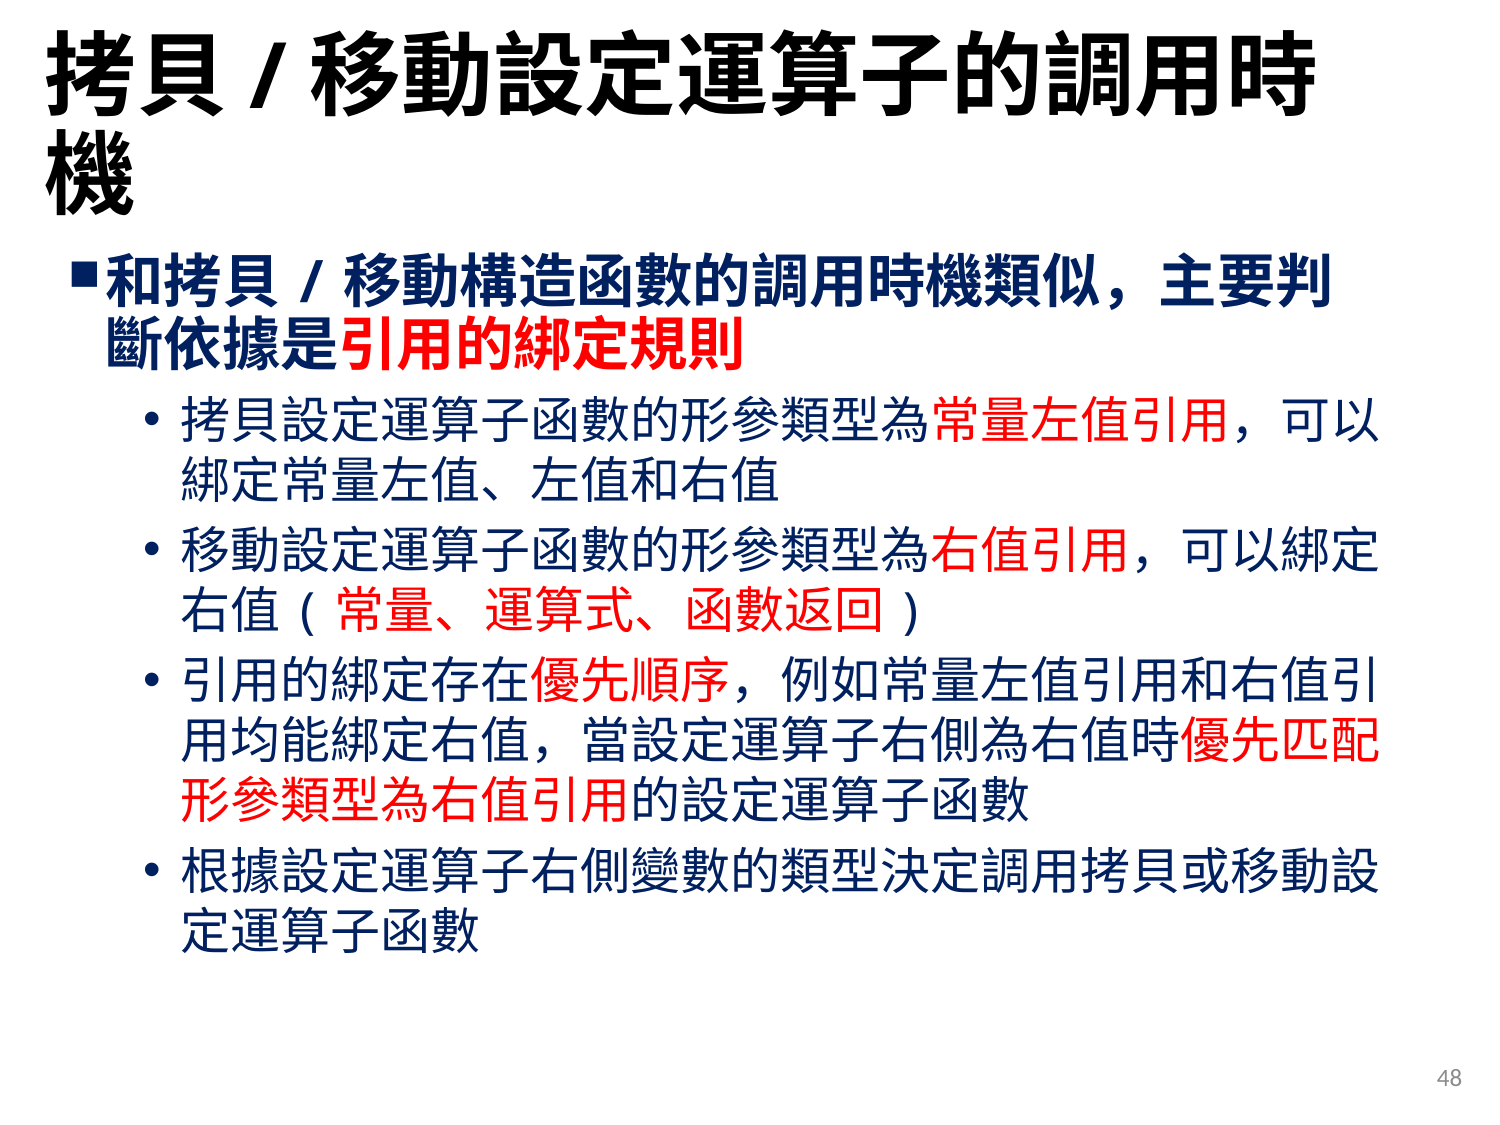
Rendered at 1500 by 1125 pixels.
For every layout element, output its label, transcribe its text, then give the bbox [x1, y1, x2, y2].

list 和拷貝/移動構造函數的調用時機類似，主要判斷依據是引用的綁定規則 拷貝設定運算子函數的形參類型為常量左值引用，可以綁定常量左值、左值和右值 移動設定運算子函數的形參類型為右值引用，可以綁定右值(常量、運算式、函數返回) 引用的綁定存在優先順序，例如常量左值引用和右值引用均能綁定右值，當設定運算子右側為右值時優先匹配形參類型為右值引用的設定運算子函數 根據設定運算子右側變數的類型決定調用拷貝或移動設定運算子函數 [53, 244, 1400, 1106]
title 拷貝/移動設定運算子的調用時機 [29, 19, 1412, 237]
slide_number 48 [1139, 1046, 1478, 1107]
